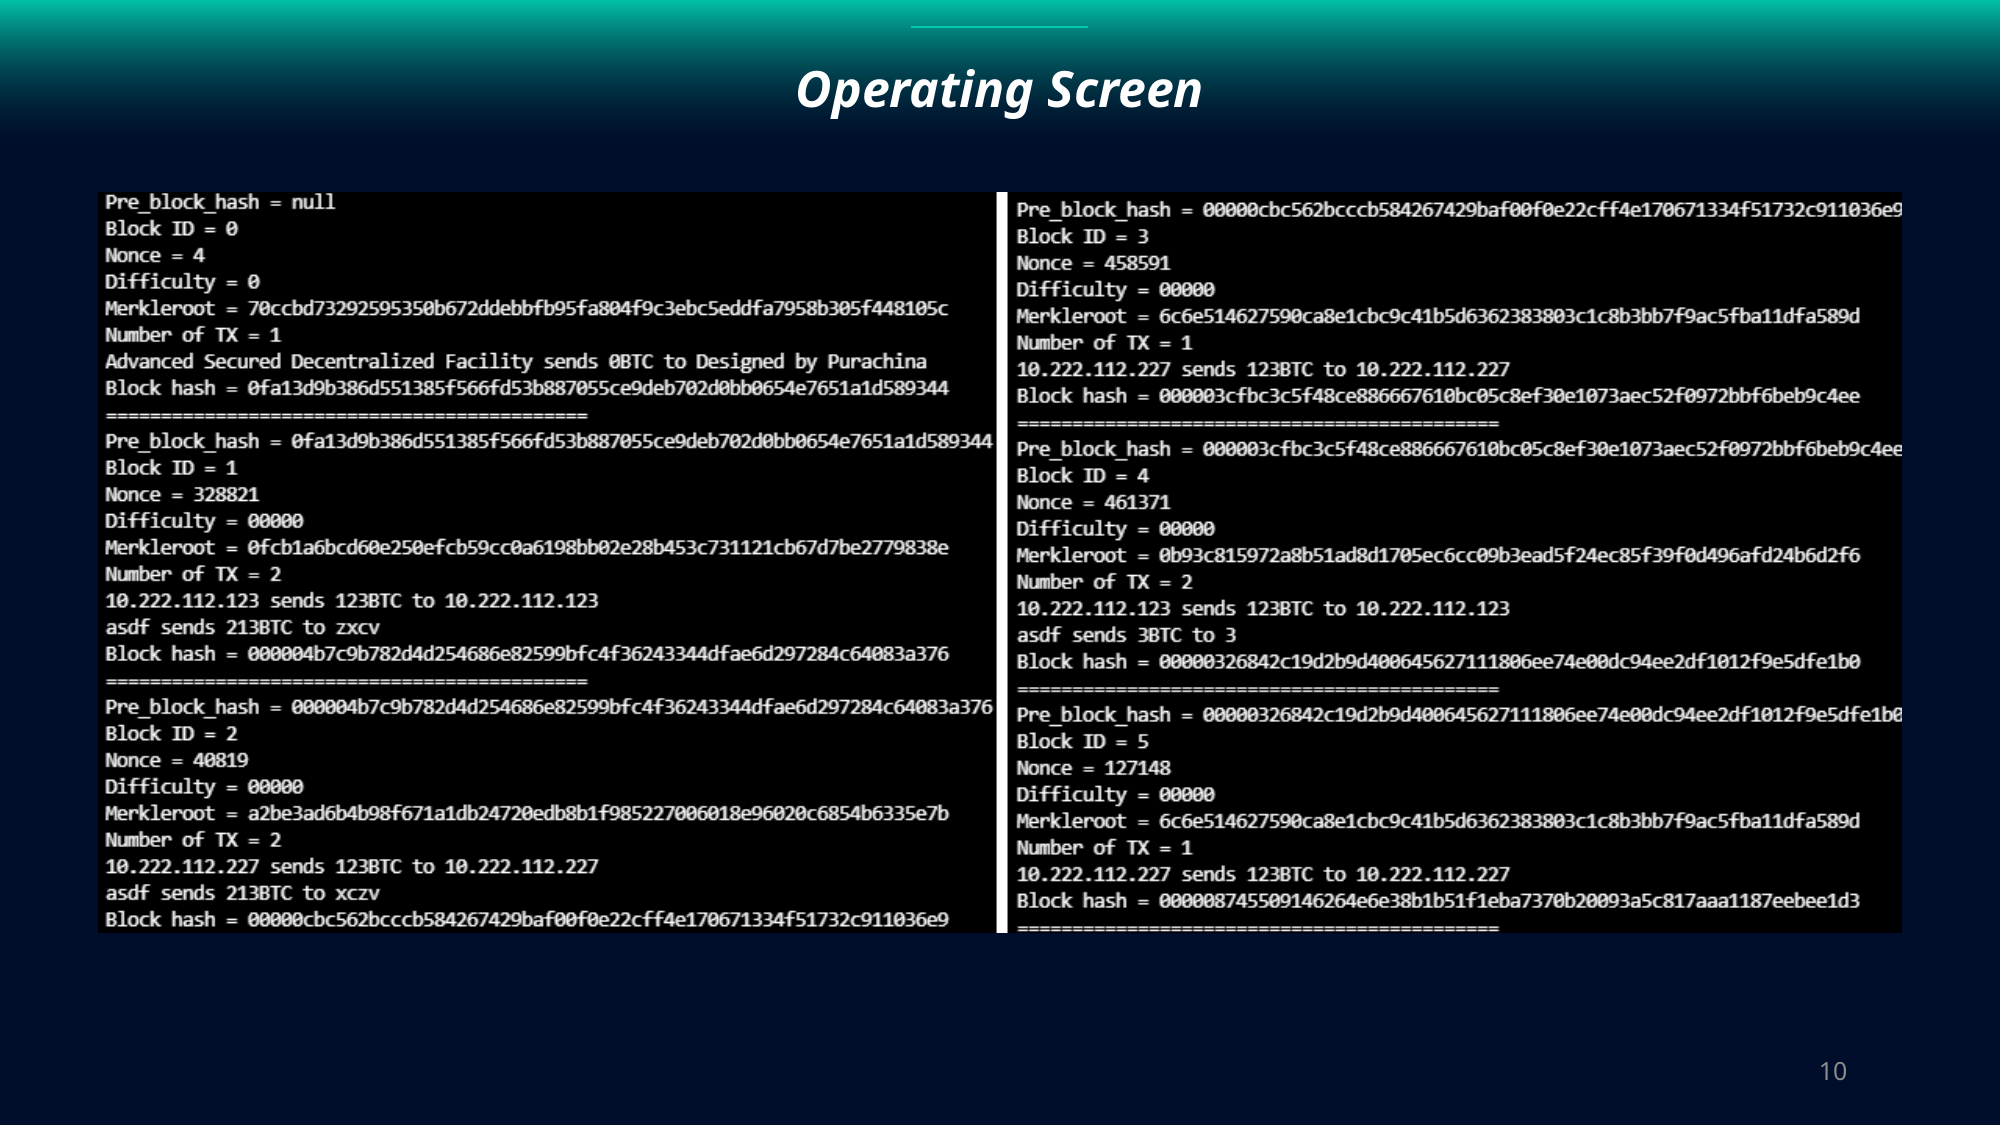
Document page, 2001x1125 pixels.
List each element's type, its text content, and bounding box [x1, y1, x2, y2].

text_box Operating Screen [0, 0, 2000, 176]
picture [98, 192, 1902, 933]
slide_number 10 [1412, 1042, 1863, 1103]
